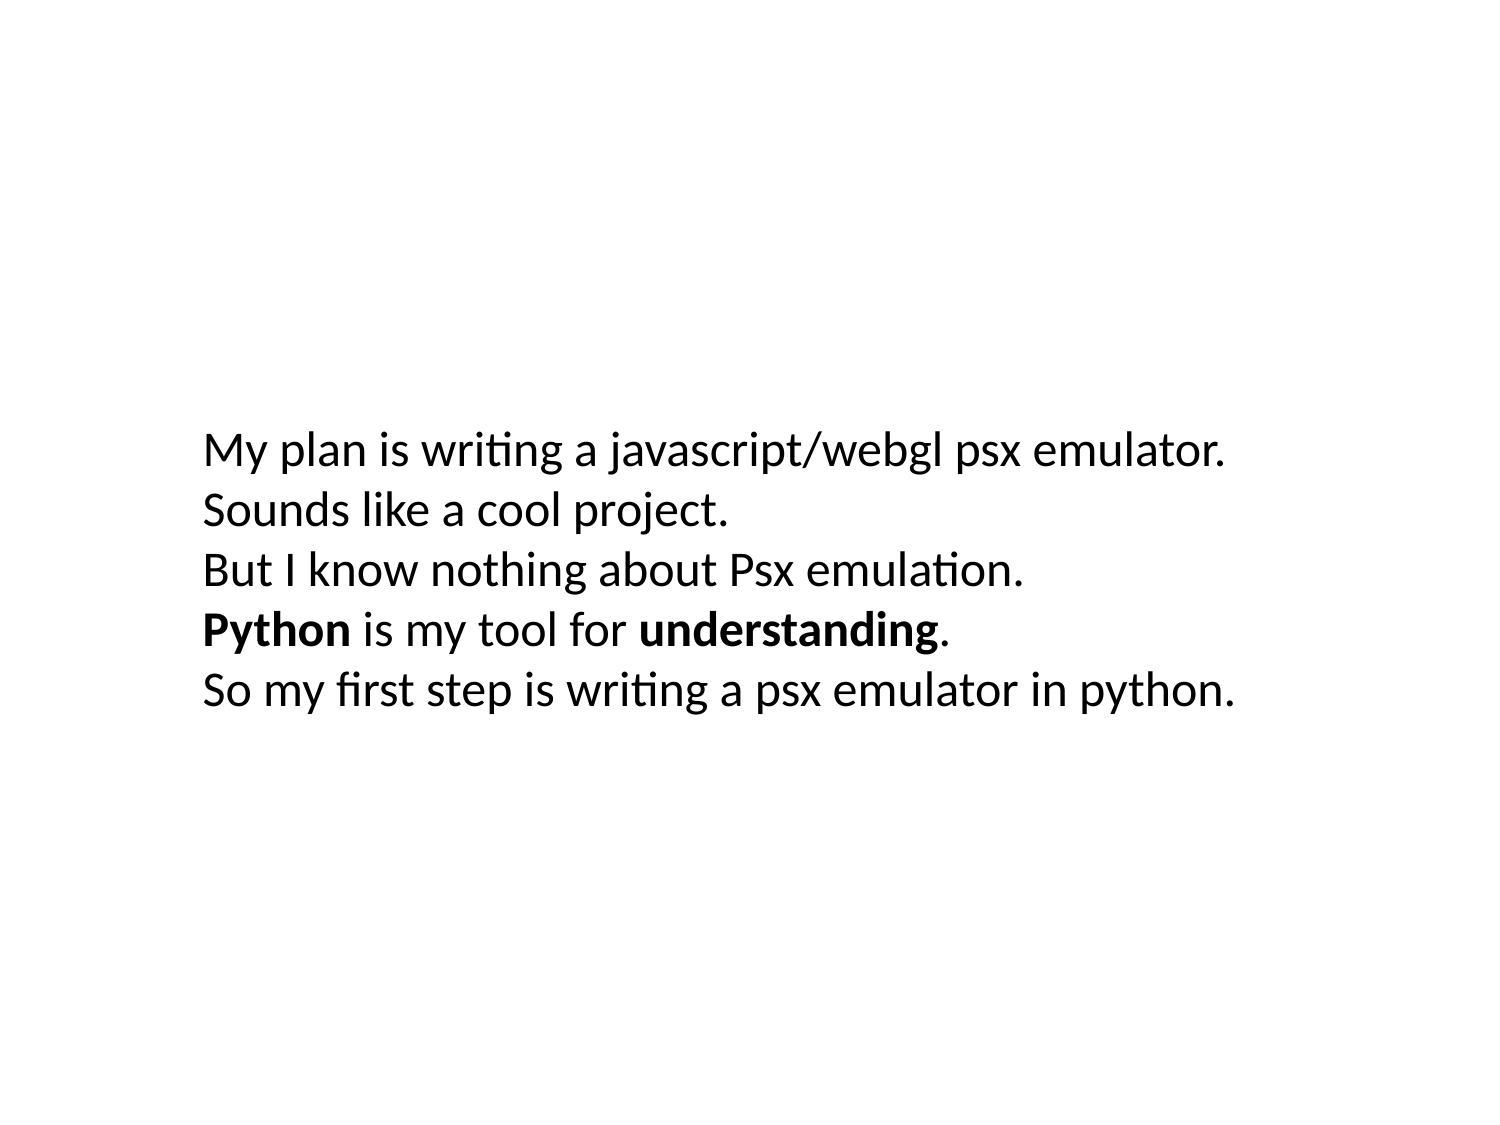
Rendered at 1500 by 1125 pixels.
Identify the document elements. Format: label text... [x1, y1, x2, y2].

text_box My plan is writing a javascript/webgl psx emulator. Sounds like a cool project. But I know nothing about Psx emulation. Python is my tool for understanding. So my first step is writing a psx emulator in python. [187, 408, 1252, 724]
